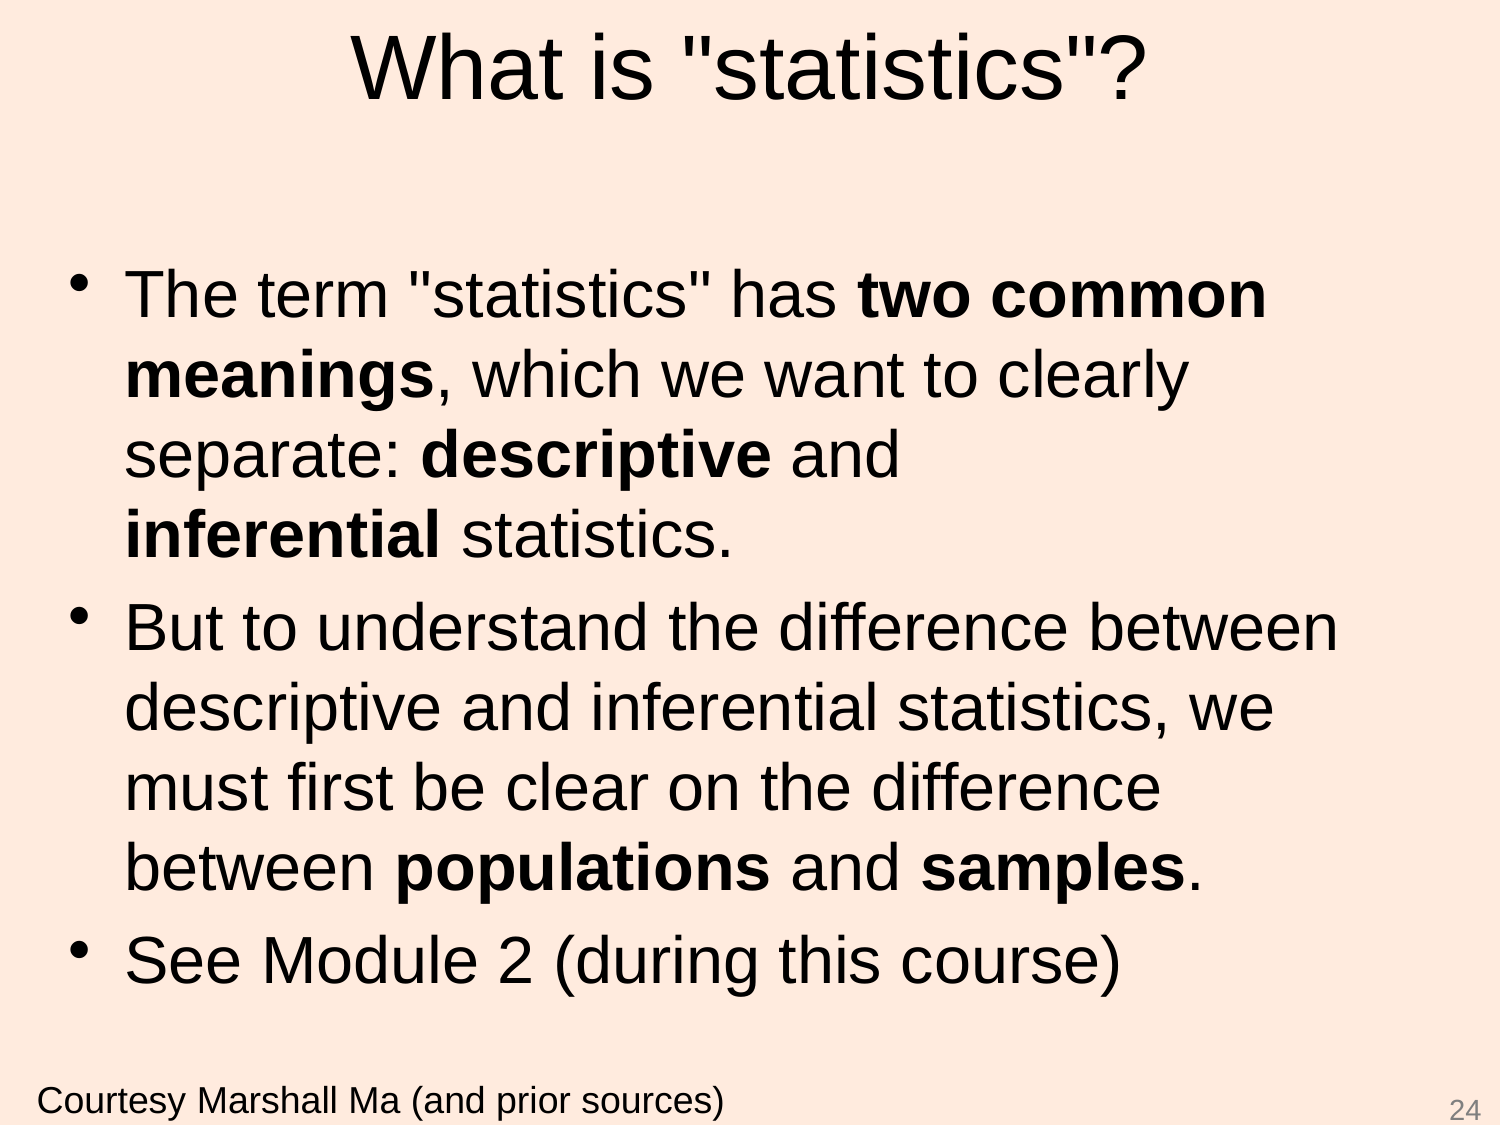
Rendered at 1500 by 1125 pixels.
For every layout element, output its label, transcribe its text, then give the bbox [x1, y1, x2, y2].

text_box Courtesy Marshall Ma (and prior sources) [21, 1068, 741, 1125]
title What is "statistics"? [112, 0, 1388, 125]
text_box 24 [1183, 1083, 1497, 1125]
list The term "statistics" has two common meanings, which we want to clearly separate: descriptive and inferential statistics. But to understand the difference between descriptive and inferential statistics, we must first be clear on the difference between populations and samples. See Module 2 (during this course) [53, 243, 1447, 1083]
